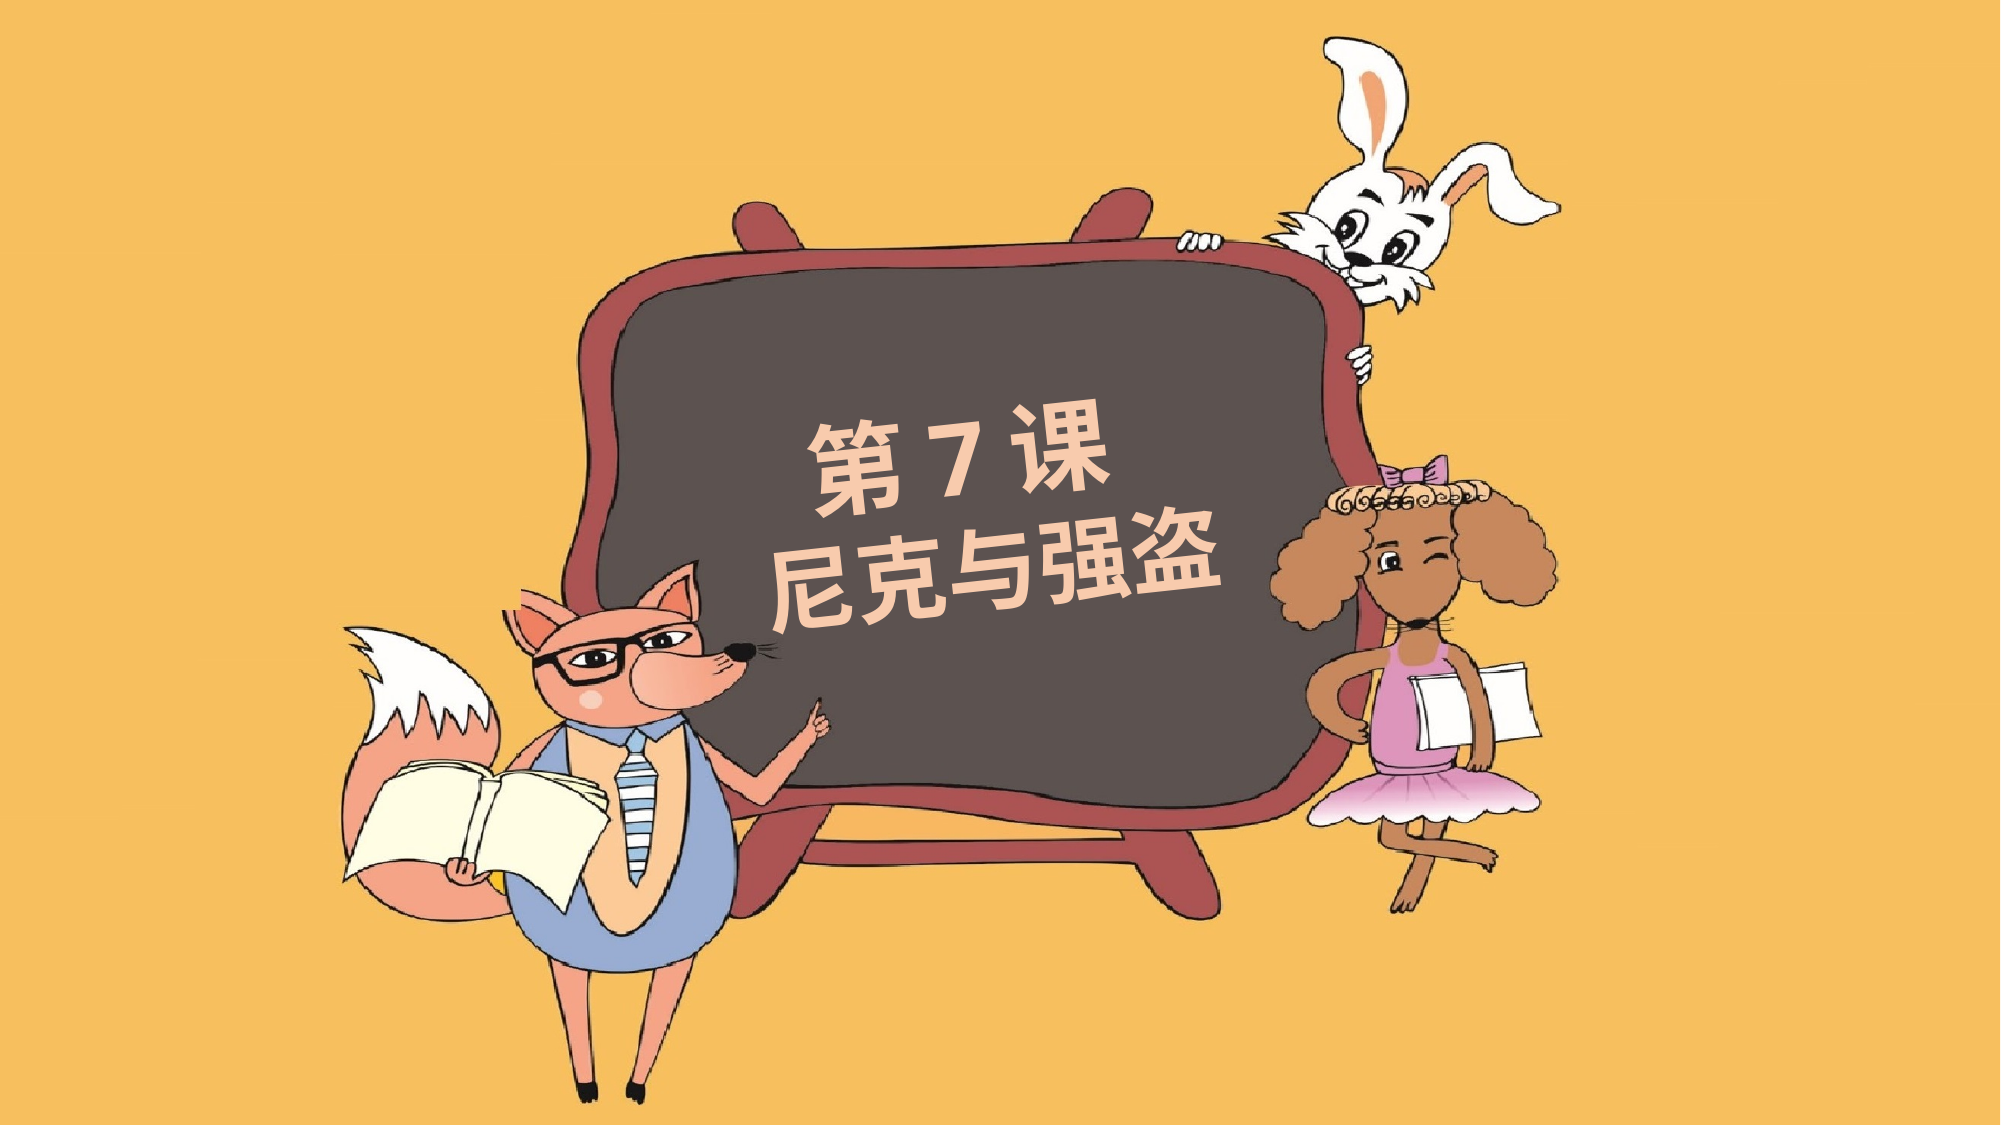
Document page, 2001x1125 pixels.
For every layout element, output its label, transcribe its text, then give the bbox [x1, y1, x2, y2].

picture [0, 0, 2001, 1125]
text_box 第7课 尼克与强盗 [636, 348, 1336, 666]
